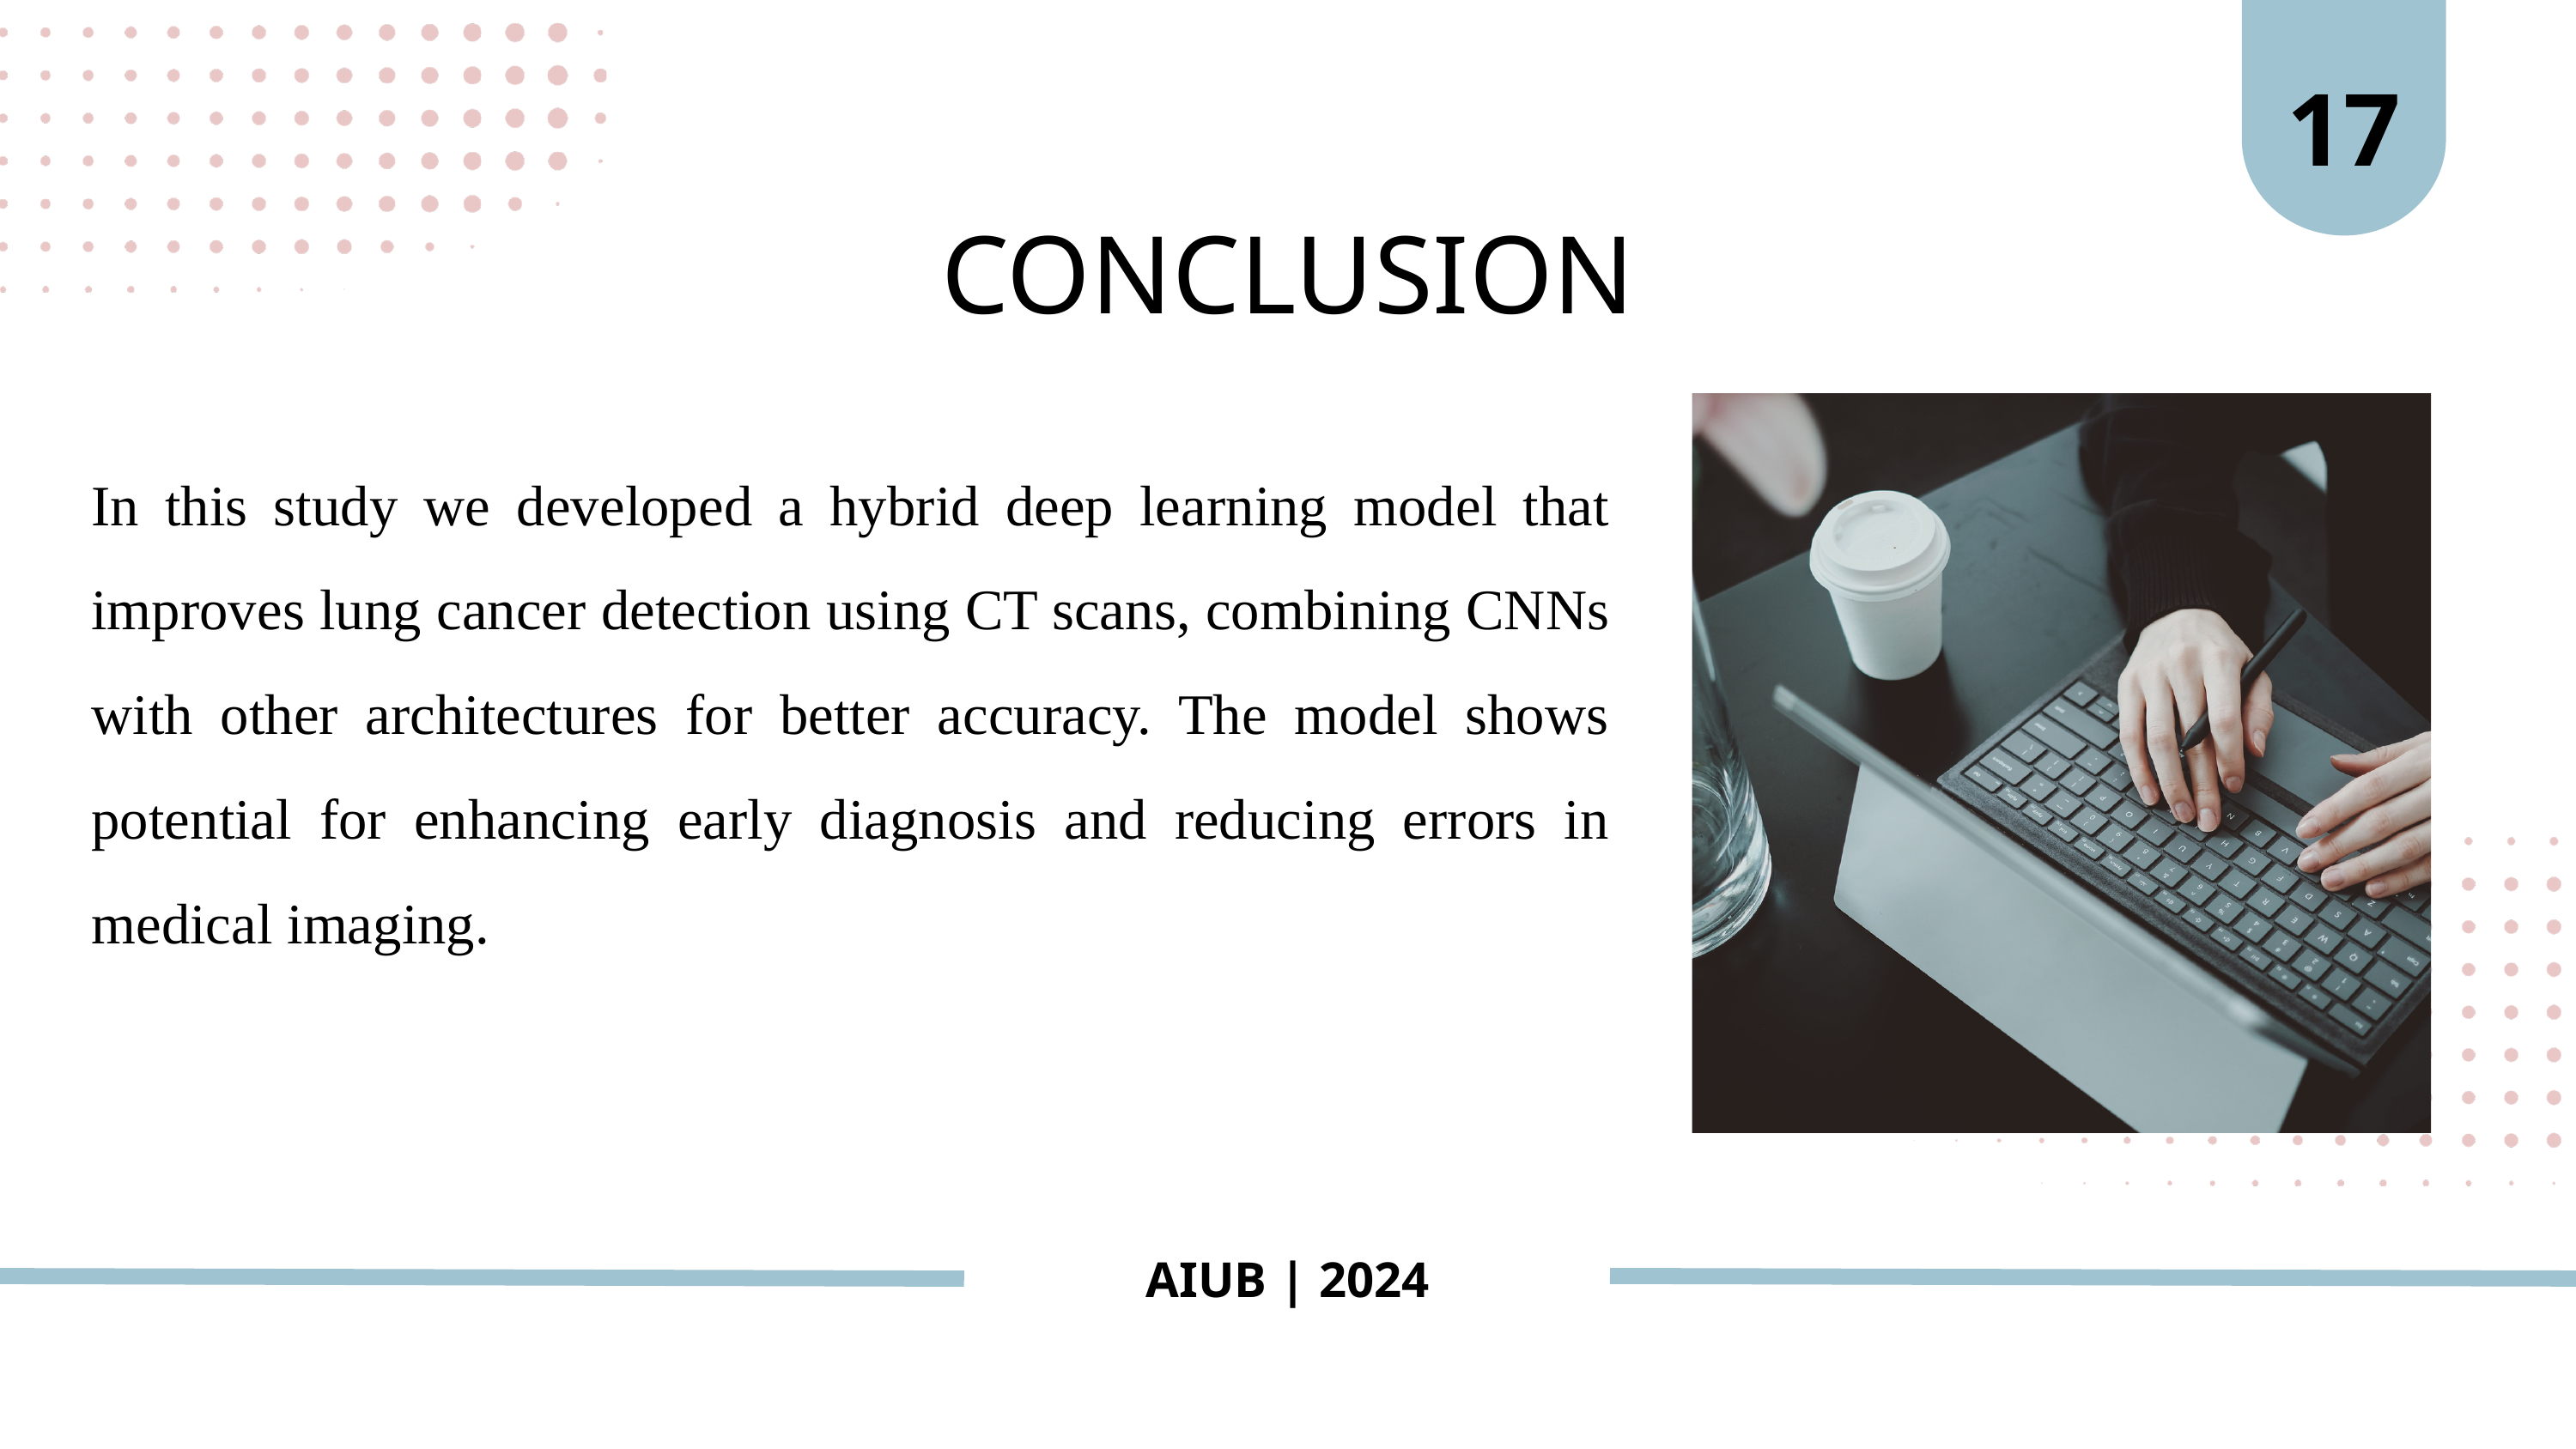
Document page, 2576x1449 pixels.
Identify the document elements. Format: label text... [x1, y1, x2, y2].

text_box [1828, 837, 2576, 1186]
text_box CONCLUSION [518, 122, 2058, 336]
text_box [2233, 0, 2455, 236]
text_box [0, 0, 607, 293]
text_box In this study we developed a hybrid deep learning model that improves lung cancer detection using CT scans, combining CNNs with other architectures for better accuracy. The model shows potential for enhancing early diagnosis and reducing errors in medical imaging. [91, 432, 1612, 955]
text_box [1692, 393, 2432, 1133]
text_box AIUB | 2024 [803, 1239, 1773, 1307]
